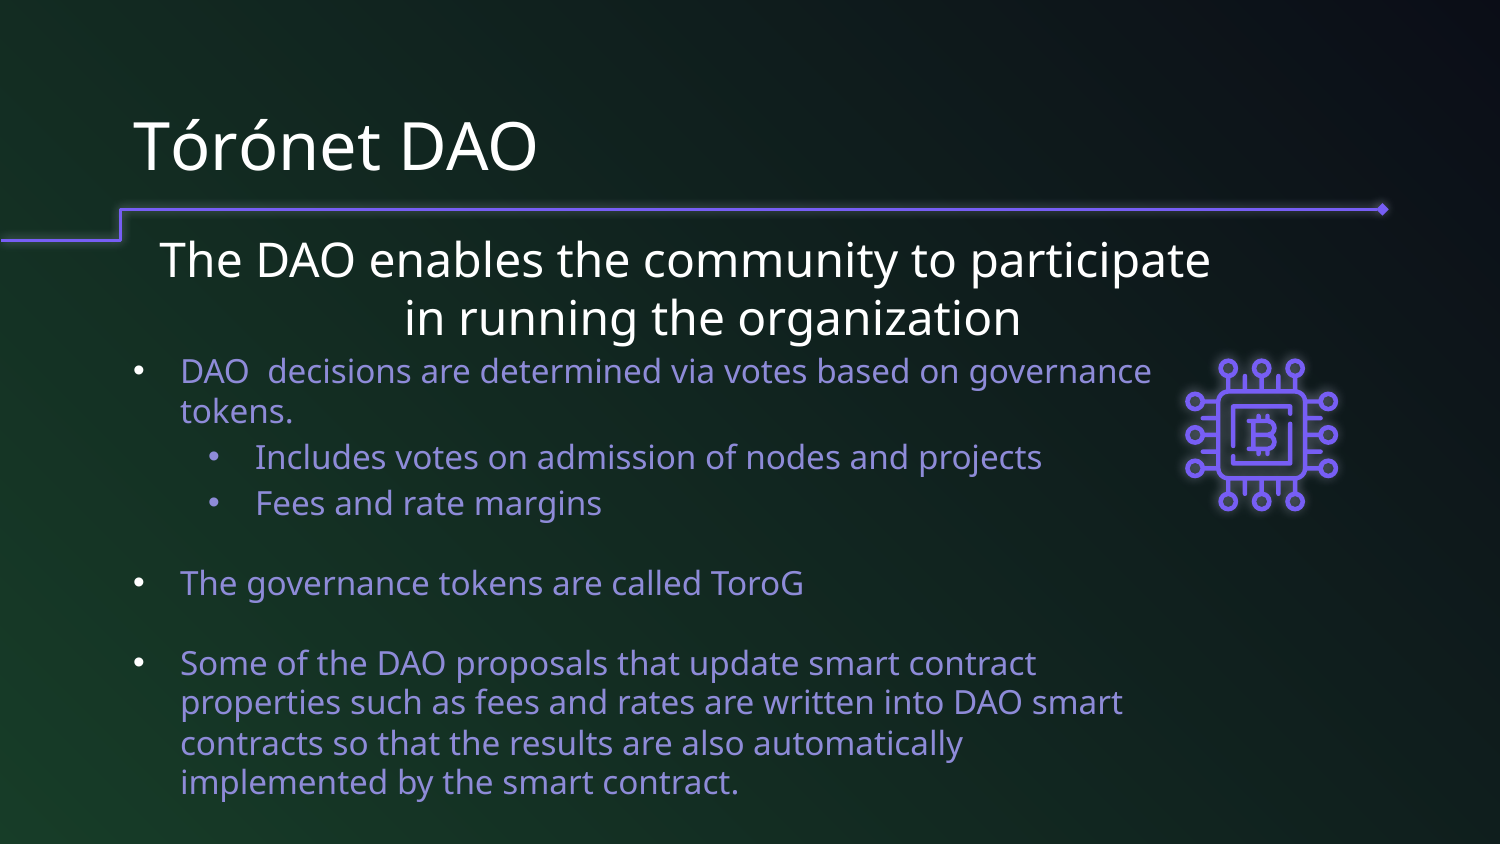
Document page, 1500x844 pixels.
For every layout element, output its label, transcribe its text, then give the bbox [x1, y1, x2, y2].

subtitle The DAO enables the community to participate in running the organization [118, 252, 1234, 322]
text_box [1185, 358, 1339, 512]
title Tórónet DAO [118, 88, 1382, 183]
subtitle DAO decisions are determined via votes based on governance tokens. Includes votes on admission of nodes and projects Fees and rate margins The governance tokens are called ToroG Some of the DAO proposals that update smart contract properties such as fees and rates are written into DAO smart contracts so that the results are also automatically implemented by the smart contract. [118, 375, 1177, 817]
